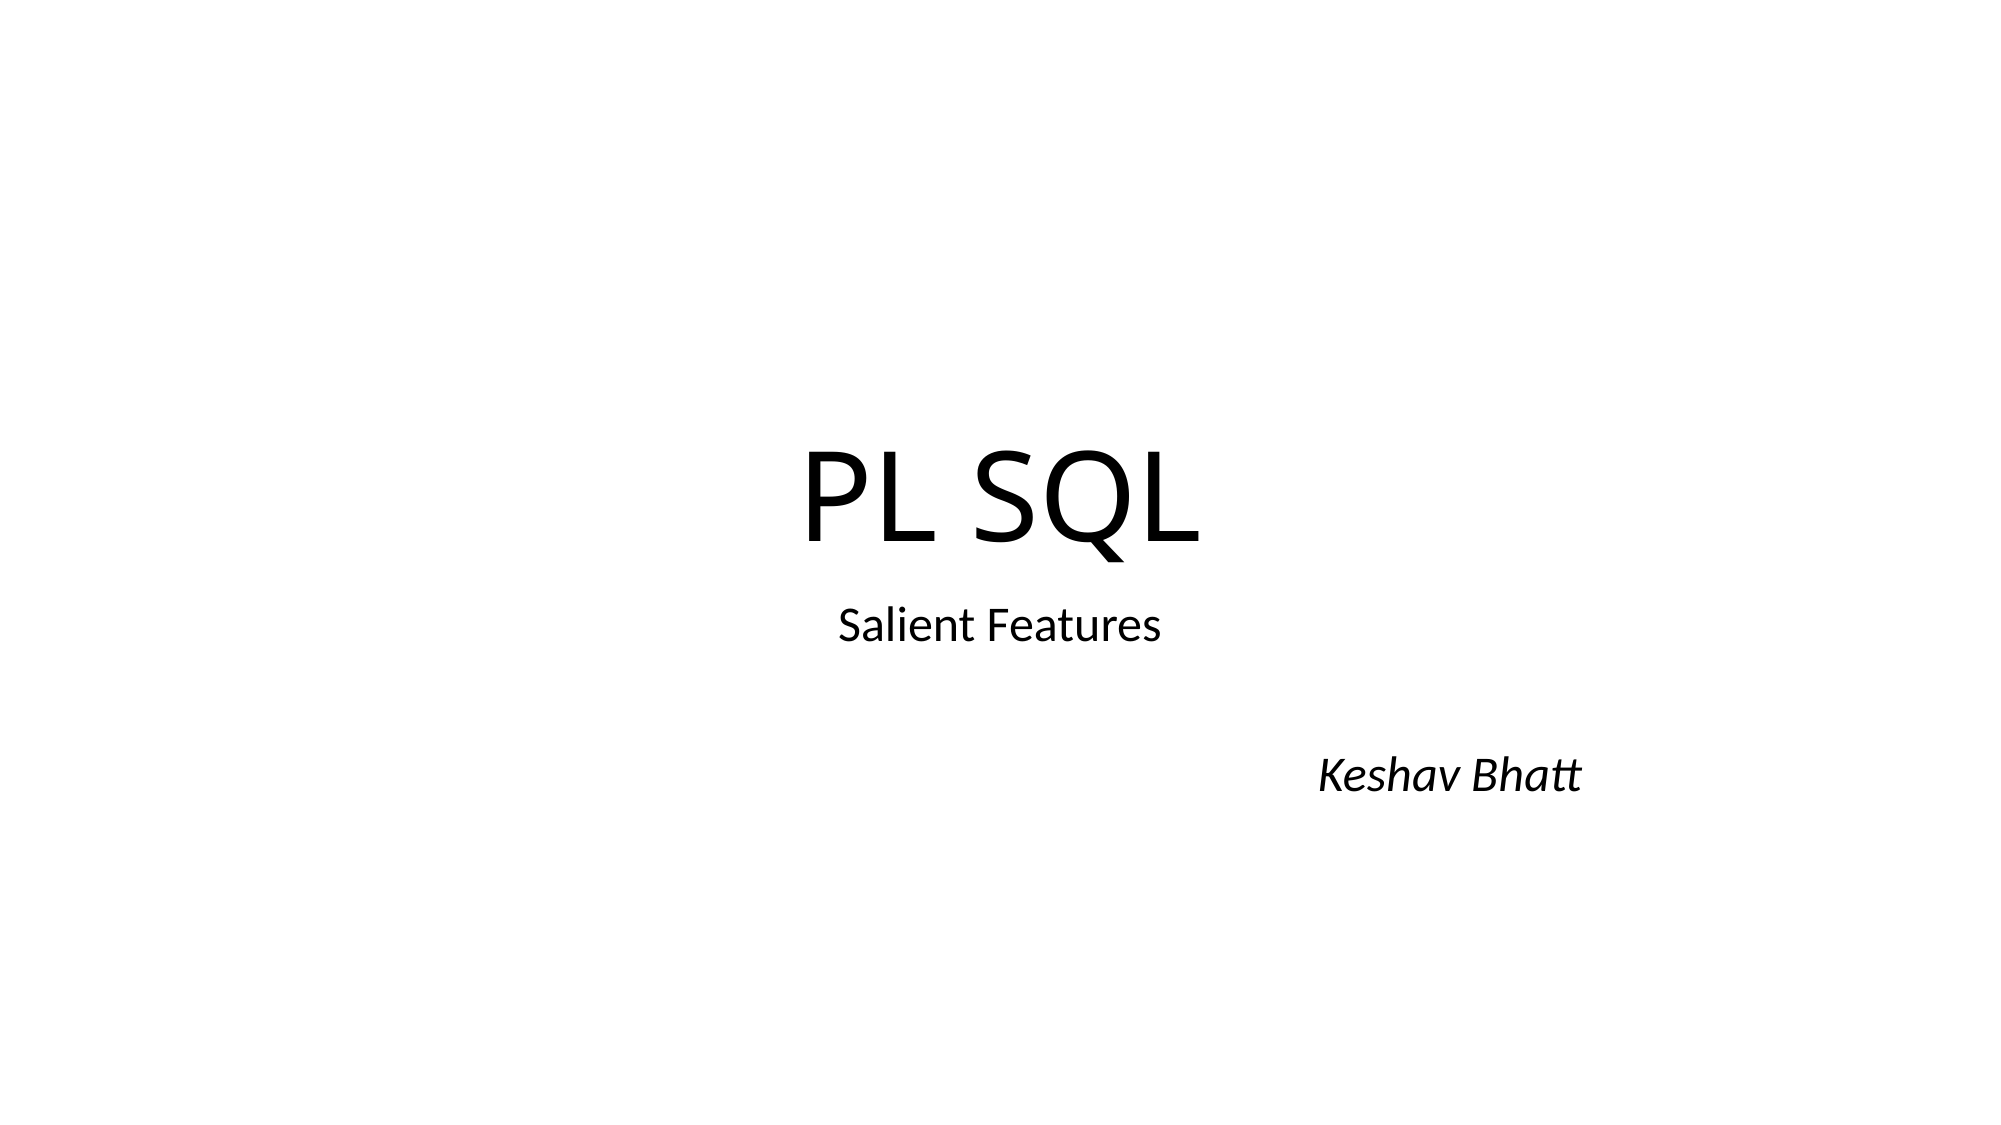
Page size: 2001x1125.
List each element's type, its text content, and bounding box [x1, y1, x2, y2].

subtitle Salient Features Keshav Bhatt [249, 590, 1750, 863]
title PL SQL [249, 184, 1750, 576]
